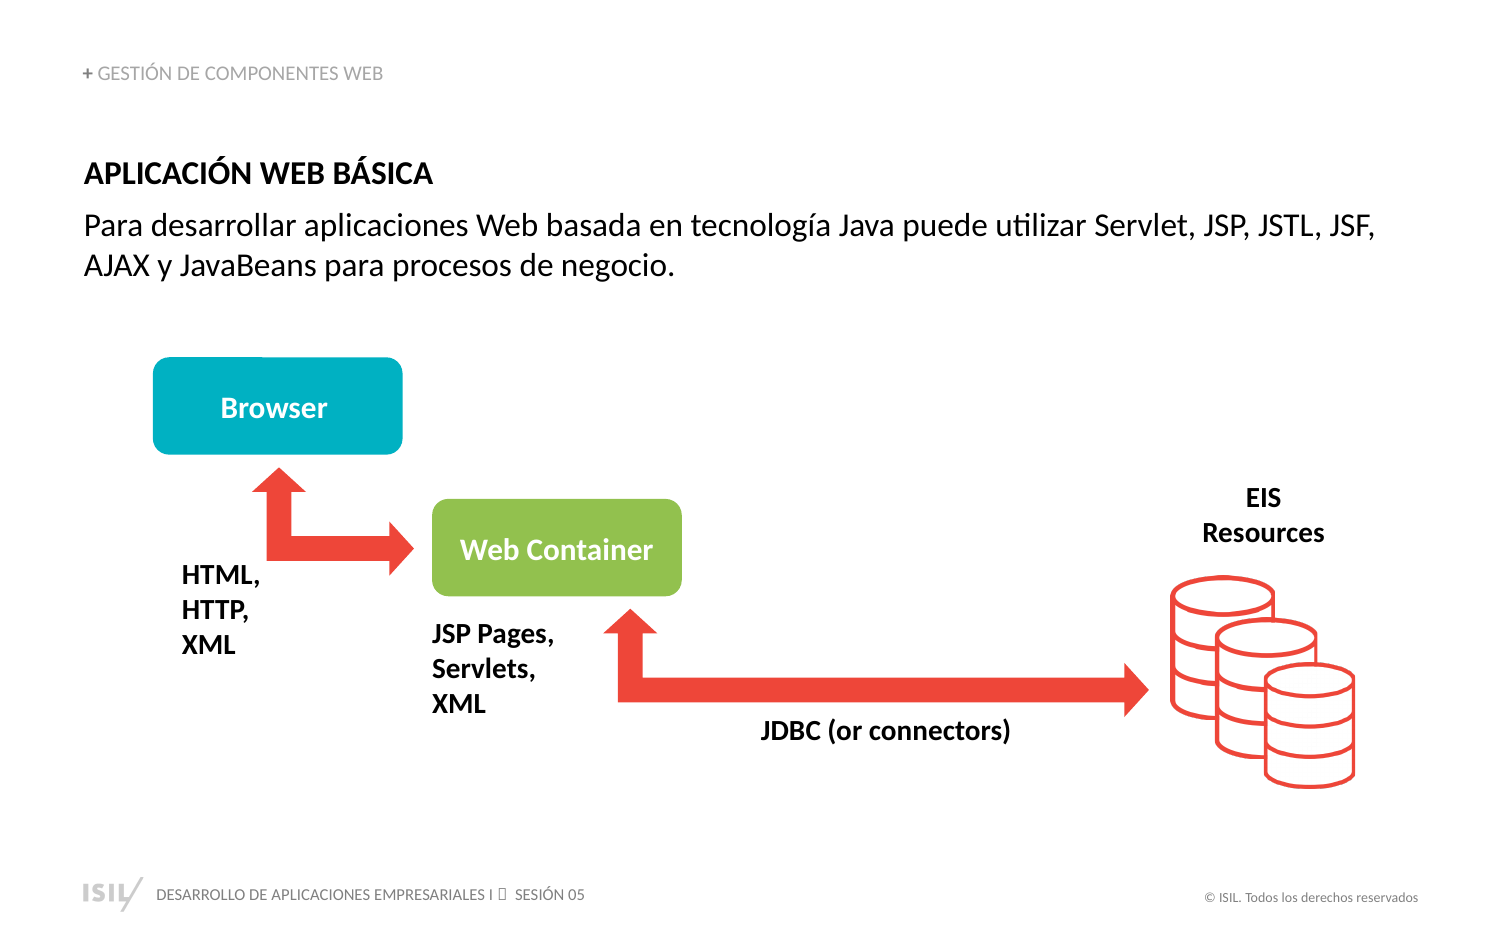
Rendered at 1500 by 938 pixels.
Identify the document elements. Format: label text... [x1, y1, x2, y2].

text_box JDBC (or connectors) [727, 711, 1045, 758]
text_box + GESTIÓN DE COMPONENTES WEB [82, 61, 482, 85]
text_box [601, 607, 1151, 720]
text_box Web Container [429, 496, 684, 599]
text_box JSP Pages, Servlets, XML [432, 614, 601, 714]
text_box [249, 465, 416, 578]
text_box EIS Resources [1190, 478, 1337, 545]
text_box APLICACIÓN WEB BÁSICA Para desarrollar aplicaciones Web basada en tecnología Java puede utilizar Servlet, JSP, JSTL, JSF, AJAX y JavaBeans para procesos de negocio. [83, 151, 1424, 284]
text_box HTML, HTTP, XML [181, 555, 285, 655]
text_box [1169, 575, 1356, 789]
text_box Browser [150, 355, 405, 457]
